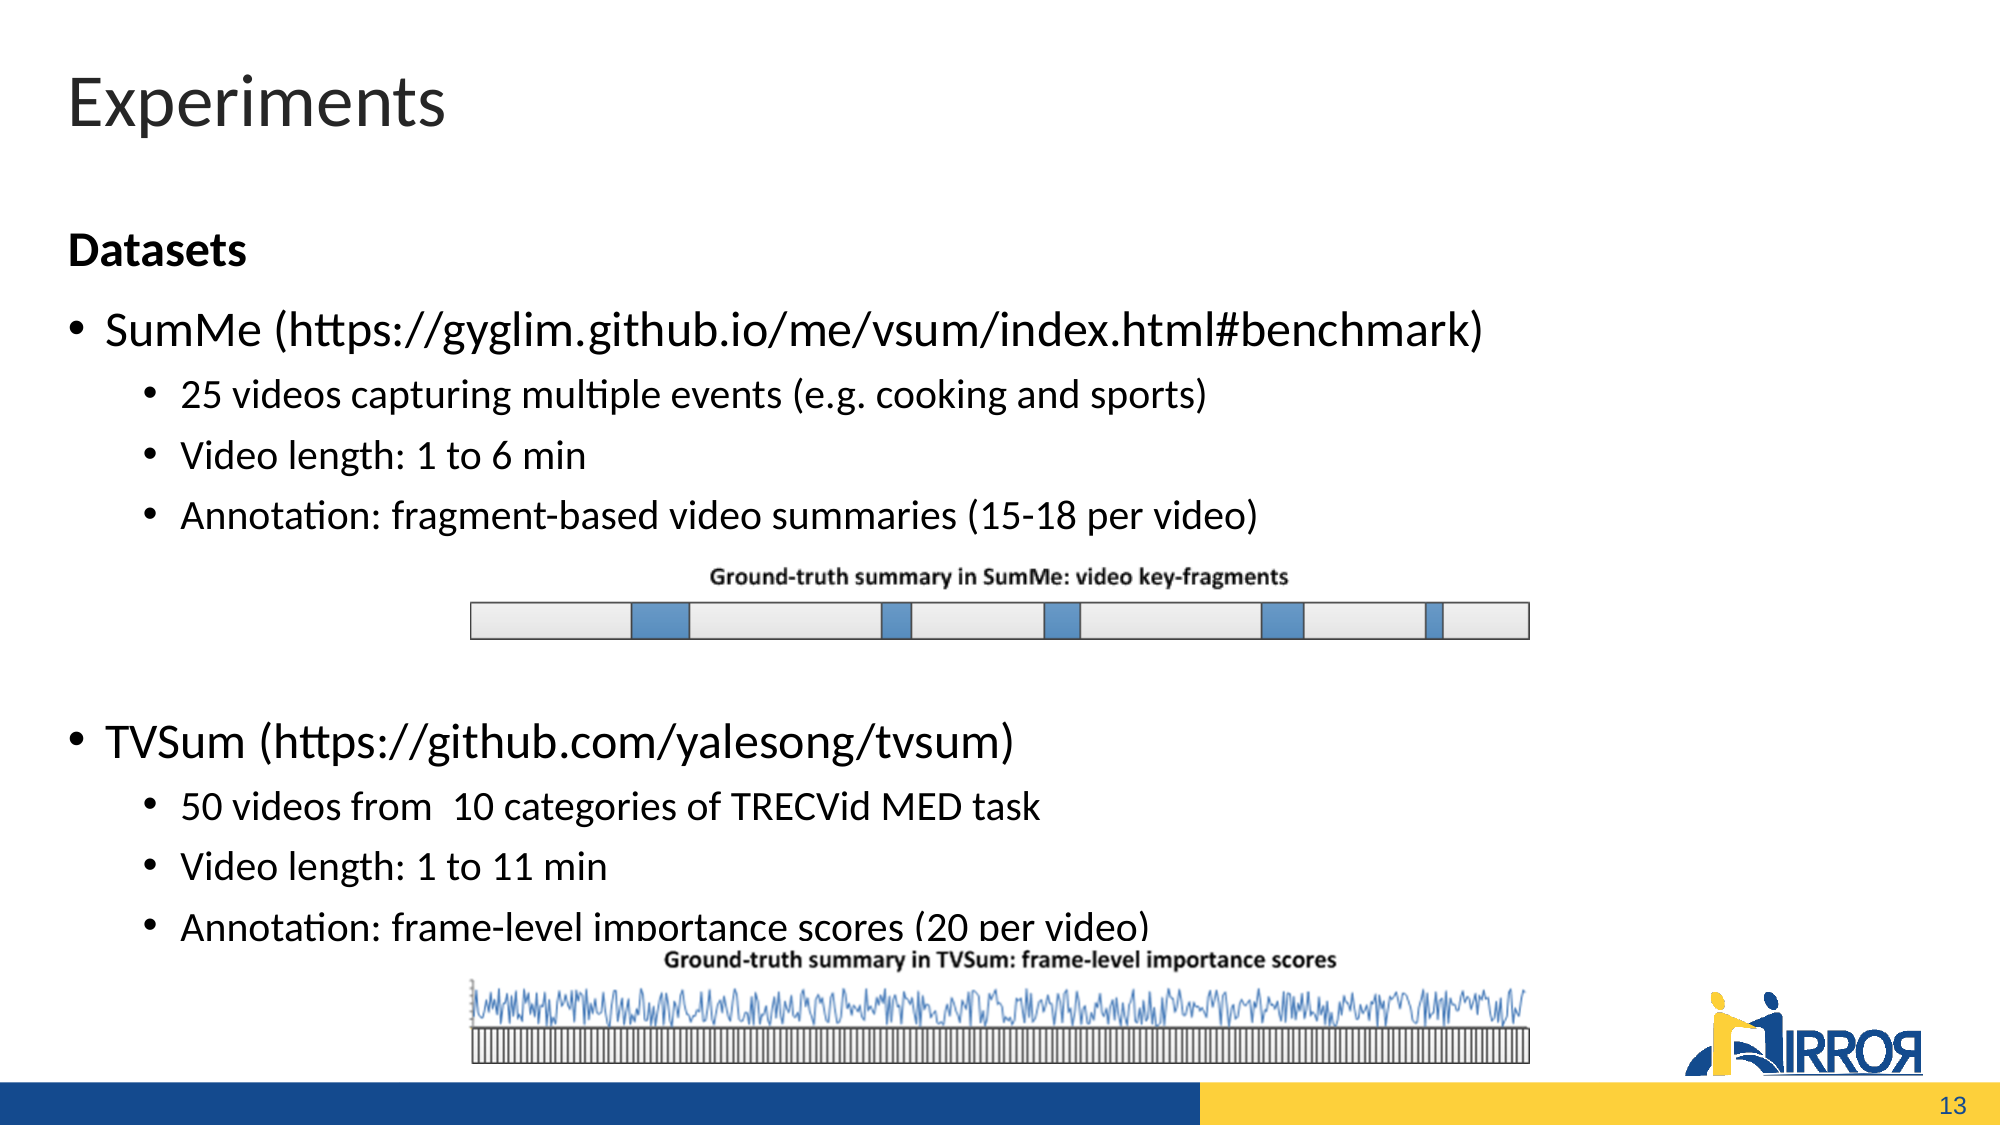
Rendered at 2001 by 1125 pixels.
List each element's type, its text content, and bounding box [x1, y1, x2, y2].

list Experiments [53, 42, 1952, 162]
list Datasets SumMe (https://gyglim.github.io/me/vsum/index.html#benchmark) 25 videos capturing multiple events (e.g. cooking and sports) Video length: 1 to 6 min Annotation: fragment-based video summaries (15-18 per video) TVSum (https://github.com/yalesong/tvsum) 50 videos from 10 categories of TRECVid MED task Video length: 1 to 11 min Annotation: frame-level importance scores (20 per video) [53, 208, 1952, 1002]
picture [1681, 1002, 1925, 1074]
picture [470, 558, 1530, 640]
slide_number 13 [1532, 1074, 1983, 1125]
picture [467, 941, 1530, 1064]
